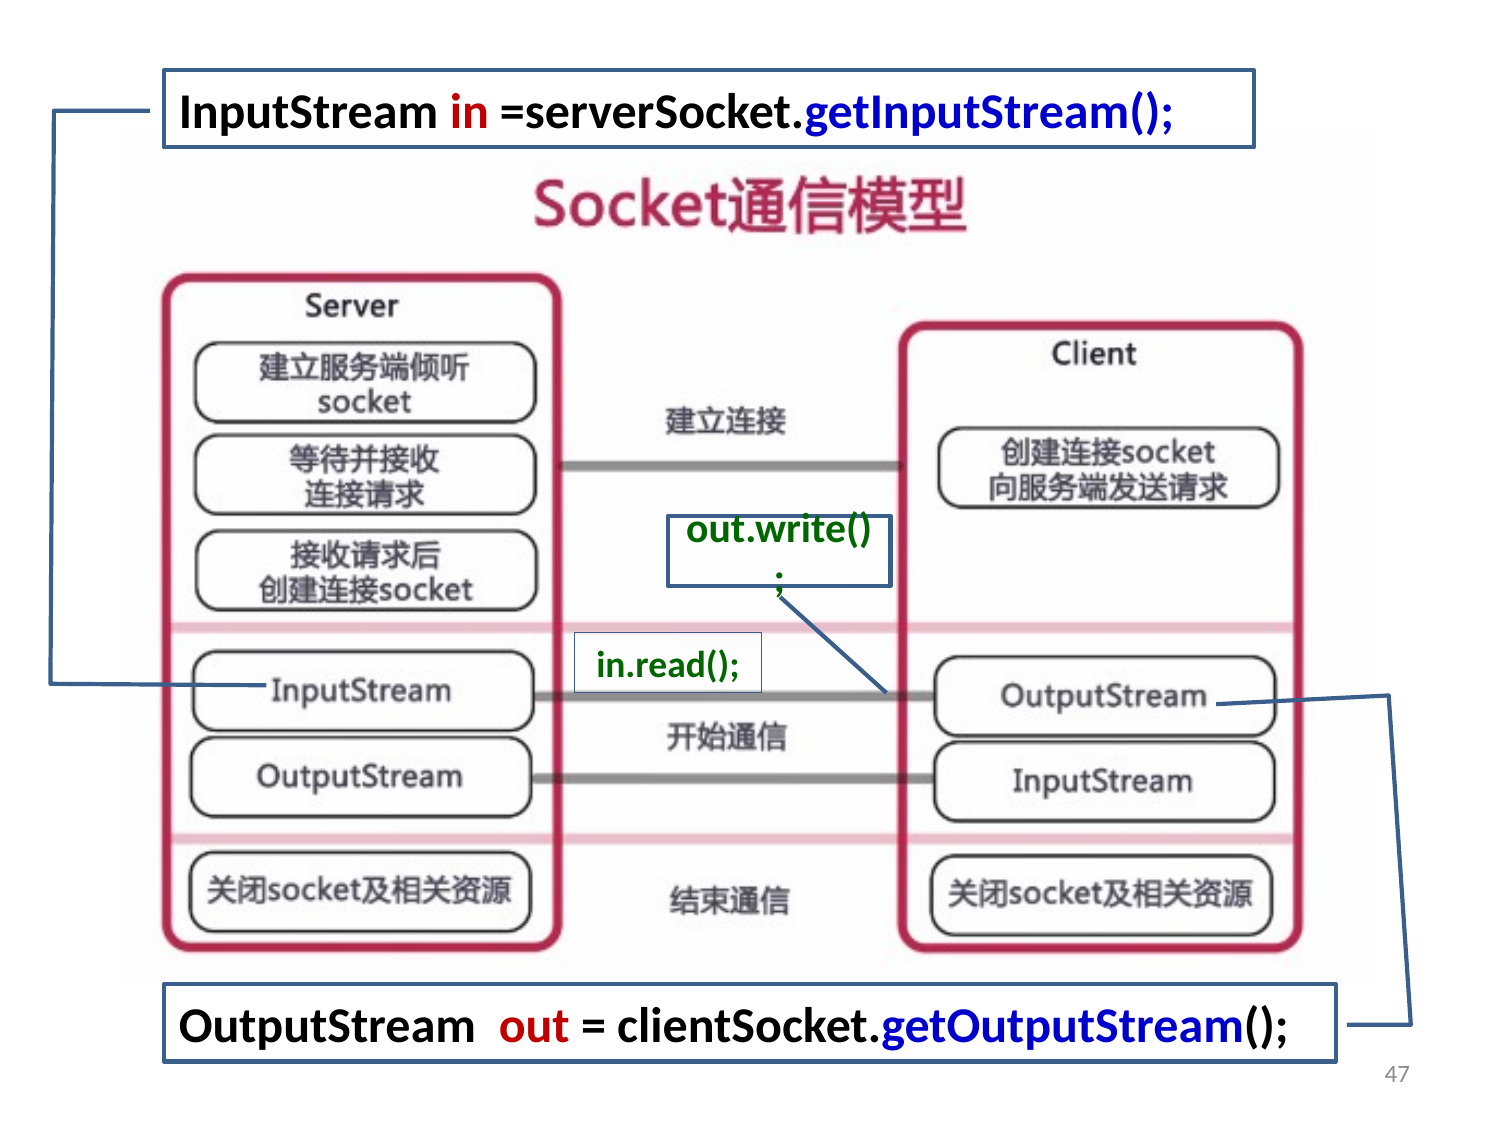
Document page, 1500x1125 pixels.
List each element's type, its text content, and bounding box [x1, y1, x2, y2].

picture [116, 128, 1372, 983]
text_box InputStream in =serverSocket.getInputStream(); [162, 68, 1256, 127]
text_box OutputStream out = clientSocket.getOutputStream(); [1346, 693, 1413, 1027]
text_box OutputStream out = clientSocket.getOutputStream(); [162, 990, 1338, 1064]
text_box InputStream in =serverSocket.getInputStream(); [48, 108, 151, 687]
slide_number 47 [1074, 1042, 1425, 1103]
